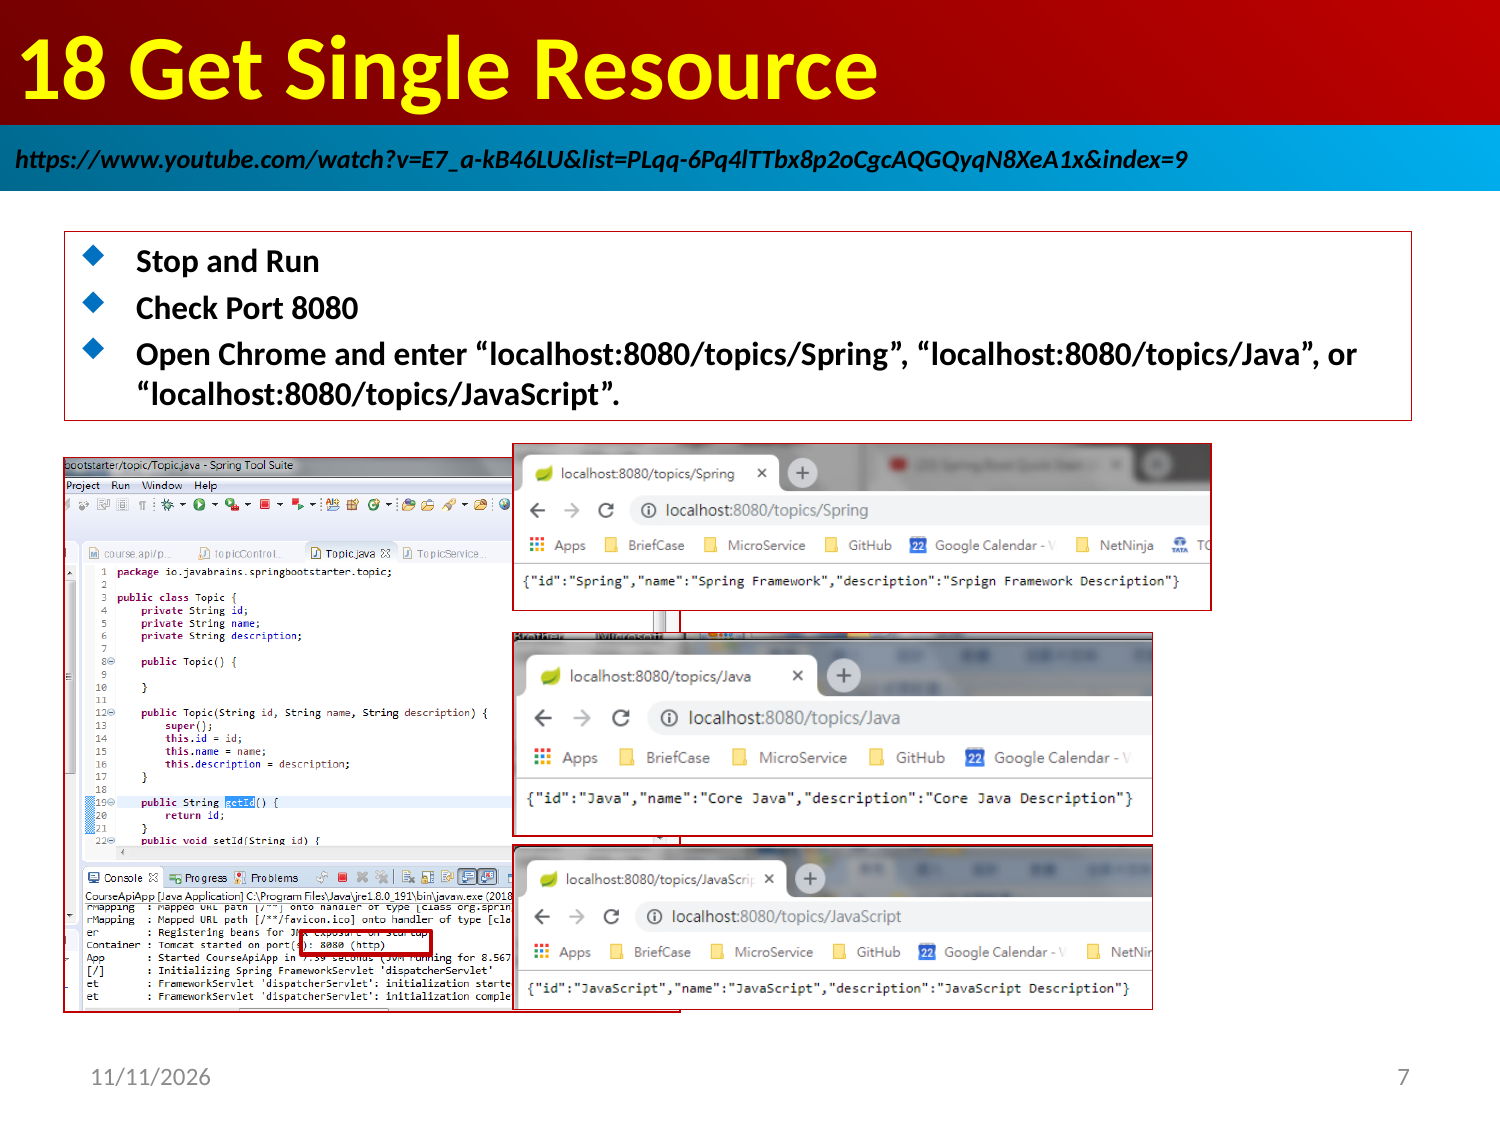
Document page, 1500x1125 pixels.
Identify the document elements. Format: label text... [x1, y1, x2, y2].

subtitle Stop and Run Check Port 8080 Open Chrome and enter “localhost:8080/topics/Spring”, “localhost:8080/topics/Java”, or “localhost:8080/topics/JavaScript”. [64, 231, 1412, 421]
slide_number 7 [1074, 1042, 1425, 1109]
text_box https://www.youtube.com/watch?v=E7_a-kB46LU&list=PLqq-6Pq4lTTbx8p2oCgcAQGQyqN8XeA1x&index=9 [0, 125, 1500, 191]
picture [64, 444, 1211, 1012]
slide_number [75, 1042, 425, 1109]
title 18 Get Single Resource [0, 0, 1500, 125]
